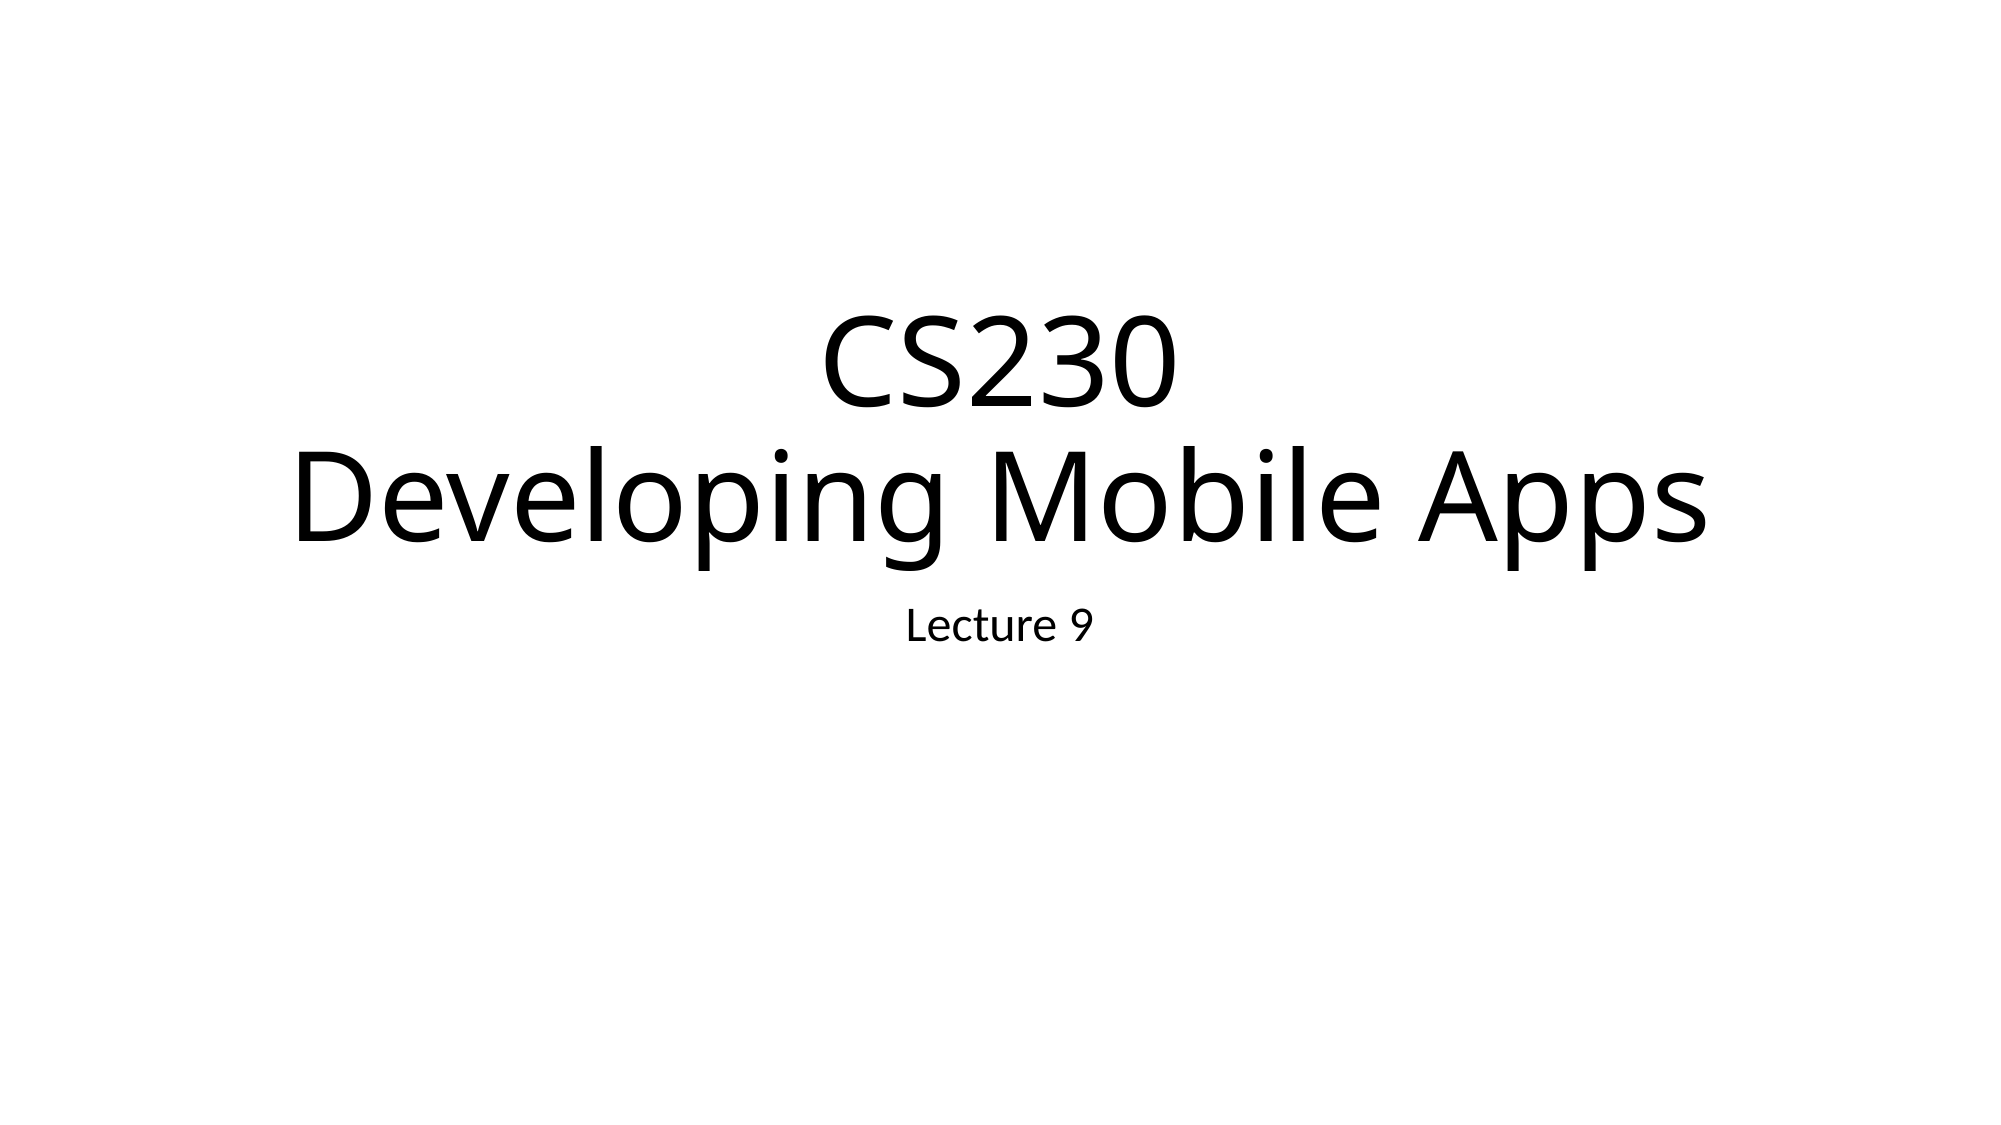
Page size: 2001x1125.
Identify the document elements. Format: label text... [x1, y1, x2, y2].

subtitle Lecture 9 [249, 590, 1750, 863]
title CS230 Developing Mobile Apps [249, 184, 1750, 576]
